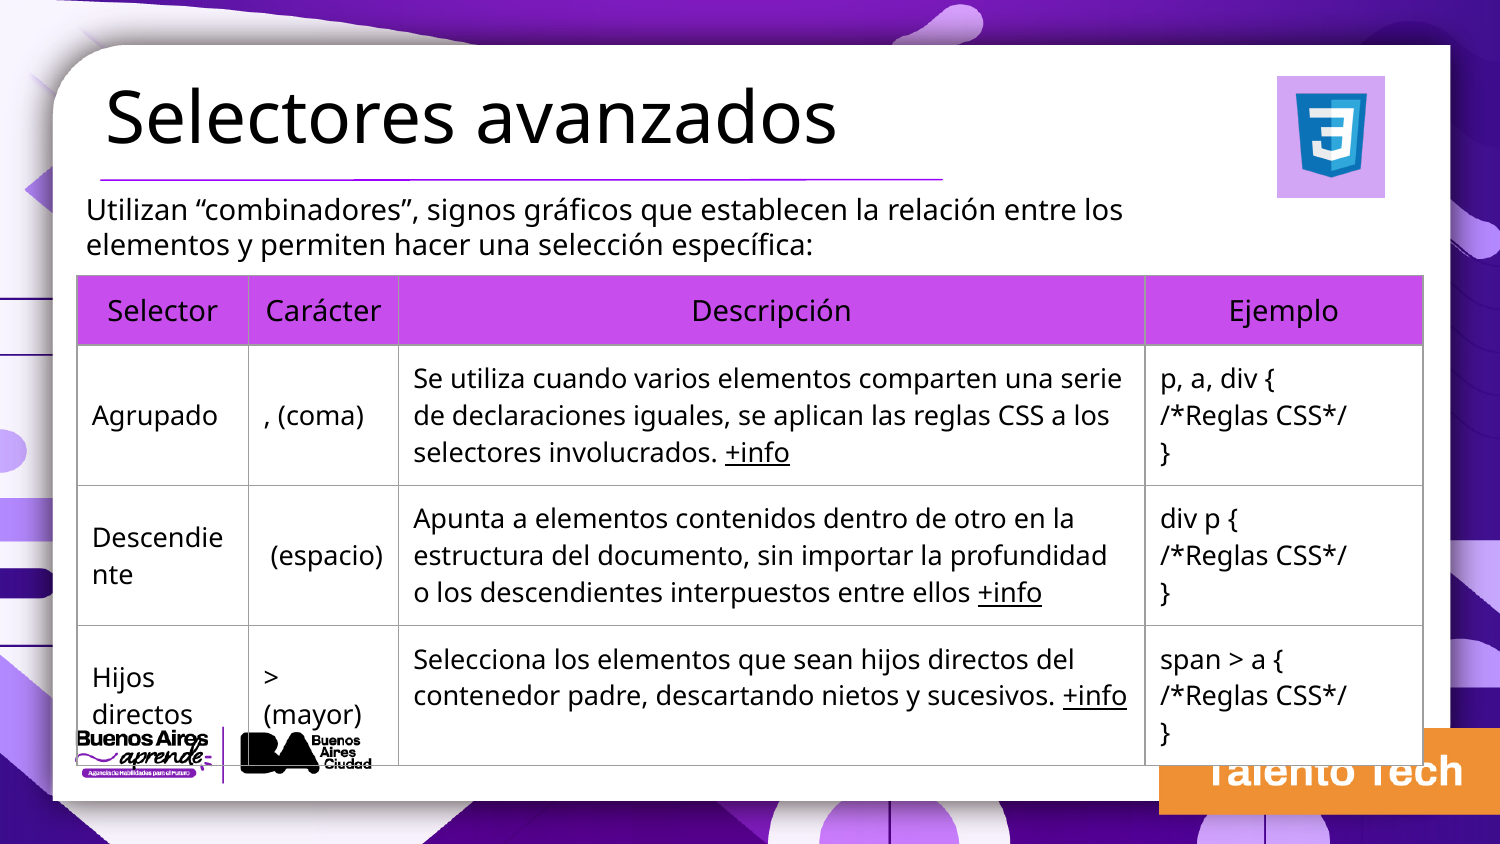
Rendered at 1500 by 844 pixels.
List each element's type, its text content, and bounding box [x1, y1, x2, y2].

table_cell Agrupado [78, 346, 248, 485]
table_cell div p { /*Reglas CSS*/ } [1146, 486, 1422, 625]
table_cell Se utiliza cuando varios elementos comparten una serie de declaraciones iguales, se aplican las reglas CSS a los selectores involucrados. +info [399, 346, 1144, 485]
table_header Carácter [249, 276, 398, 344]
picture [0, 0, 1500, 844]
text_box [1277, 73, 1386, 199]
table_cell (espacio) [249, 486, 398, 625]
table_header Ejemplo [1146, 276, 1422, 344]
table_cell Hijos directos [78, 626, 248, 765]
table_cell Apunta a elementos contenidos dentro de otro en la estructura del documento, sin importar la profundidad o los descendientes interpuestos entre ellos +info [399, 486, 1144, 625]
table_header Selector [78, 276, 248, 344]
text_box Utilizan “combinadores”, signos gráficos que establecen la relación entre los elementos y permiten hacer una selección específica: [70, 176, 1258, 721]
table_header Descripción [399, 276, 1144, 344]
text_box Selectores avanzados [90, 26, 1398, 181]
table_cell p, a, div { /*Reglas CSS*/ } [1146, 346, 1422, 485]
table_cell Descendiente [78, 486, 248, 625]
table_cell Selecciona los elementos que sean hijos directos del contenedor padre, descartando nietos y sucesivos. +info [399, 626, 1144, 765]
table_cell > (mayor) [249, 626, 398, 765]
table_cell span > a { /*Reglas CSS*/ } [1146, 626, 1422, 765]
table_cell , (coma) [249, 346, 398, 485]
